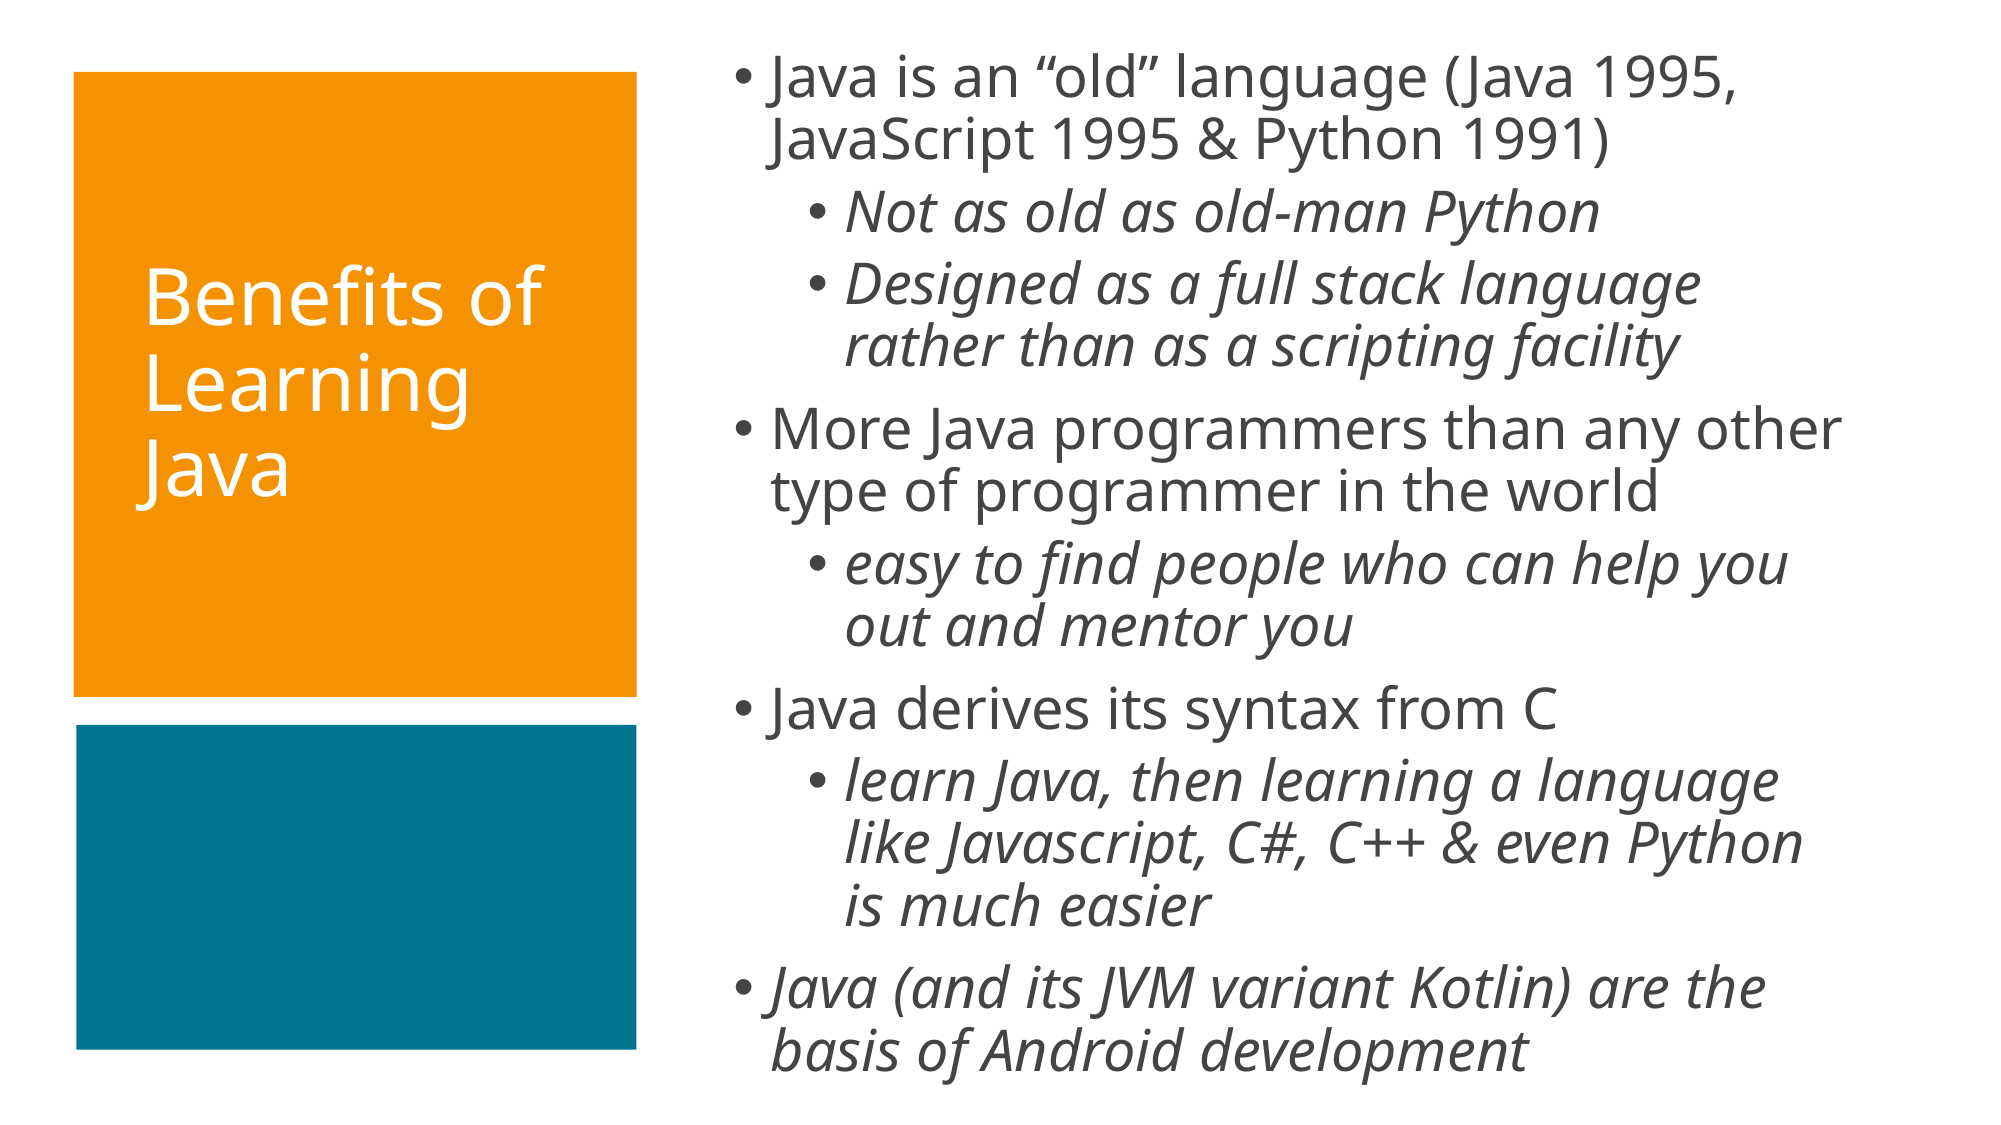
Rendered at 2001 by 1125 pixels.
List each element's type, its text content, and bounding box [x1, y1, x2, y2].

text_box [73, 71, 638, 698]
text_box [75, 724, 637, 1051]
text_box Benefits of Learning Java [127, 120, 595, 652]
list Java is an “old” language (Java 1995, JavaScript 1995 & Python 1991) Not as old as old-man Python Designed as a full stack language rather than as a scripting facility More Java programmers than any other type of programmer in the world easy to find people who can help you out and mentor you Java derives its syntax from C learn Java, then learning a language like Javascript, C#, C++ & even Python is much easier Java (and its JVM variant Kotlin) are the basis of Android development [718, 35, 1873, 1097]
